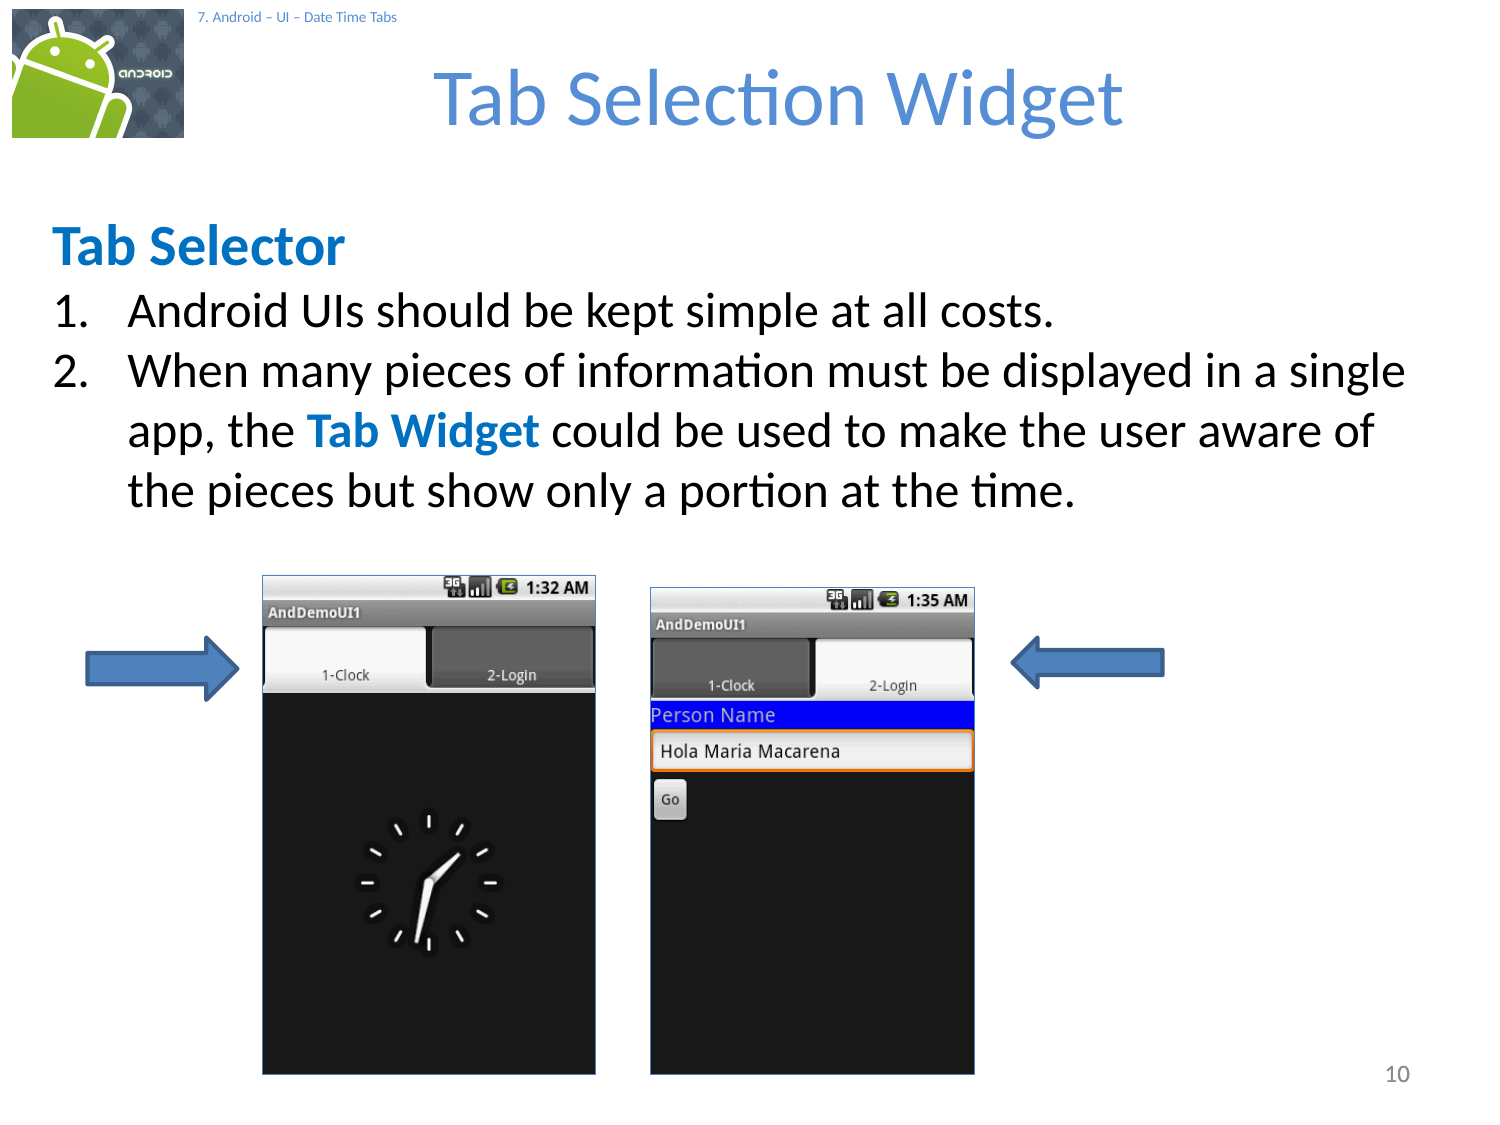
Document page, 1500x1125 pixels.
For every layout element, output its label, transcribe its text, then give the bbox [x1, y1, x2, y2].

picture [262, 574, 596, 1076]
text_box [1010, 635, 1165, 690]
text_box Tab Selector Android UIs should be kept simple at all costs. When many pieces of information must be displayed in a single app, the Tab Widget could be used to make the user aware of the pieces but show only a portion at the time. [37, 200, 1438, 525]
text_box [85, 635, 240, 702]
picture [12, 9, 184, 138]
text_box 10 [1074, 1042, 1425, 1103]
picture [649, 587, 976, 1076]
text_box 7. Android – UI – Date Time Tabs Tab Selection Widget [49, 7, 1400, 150]
